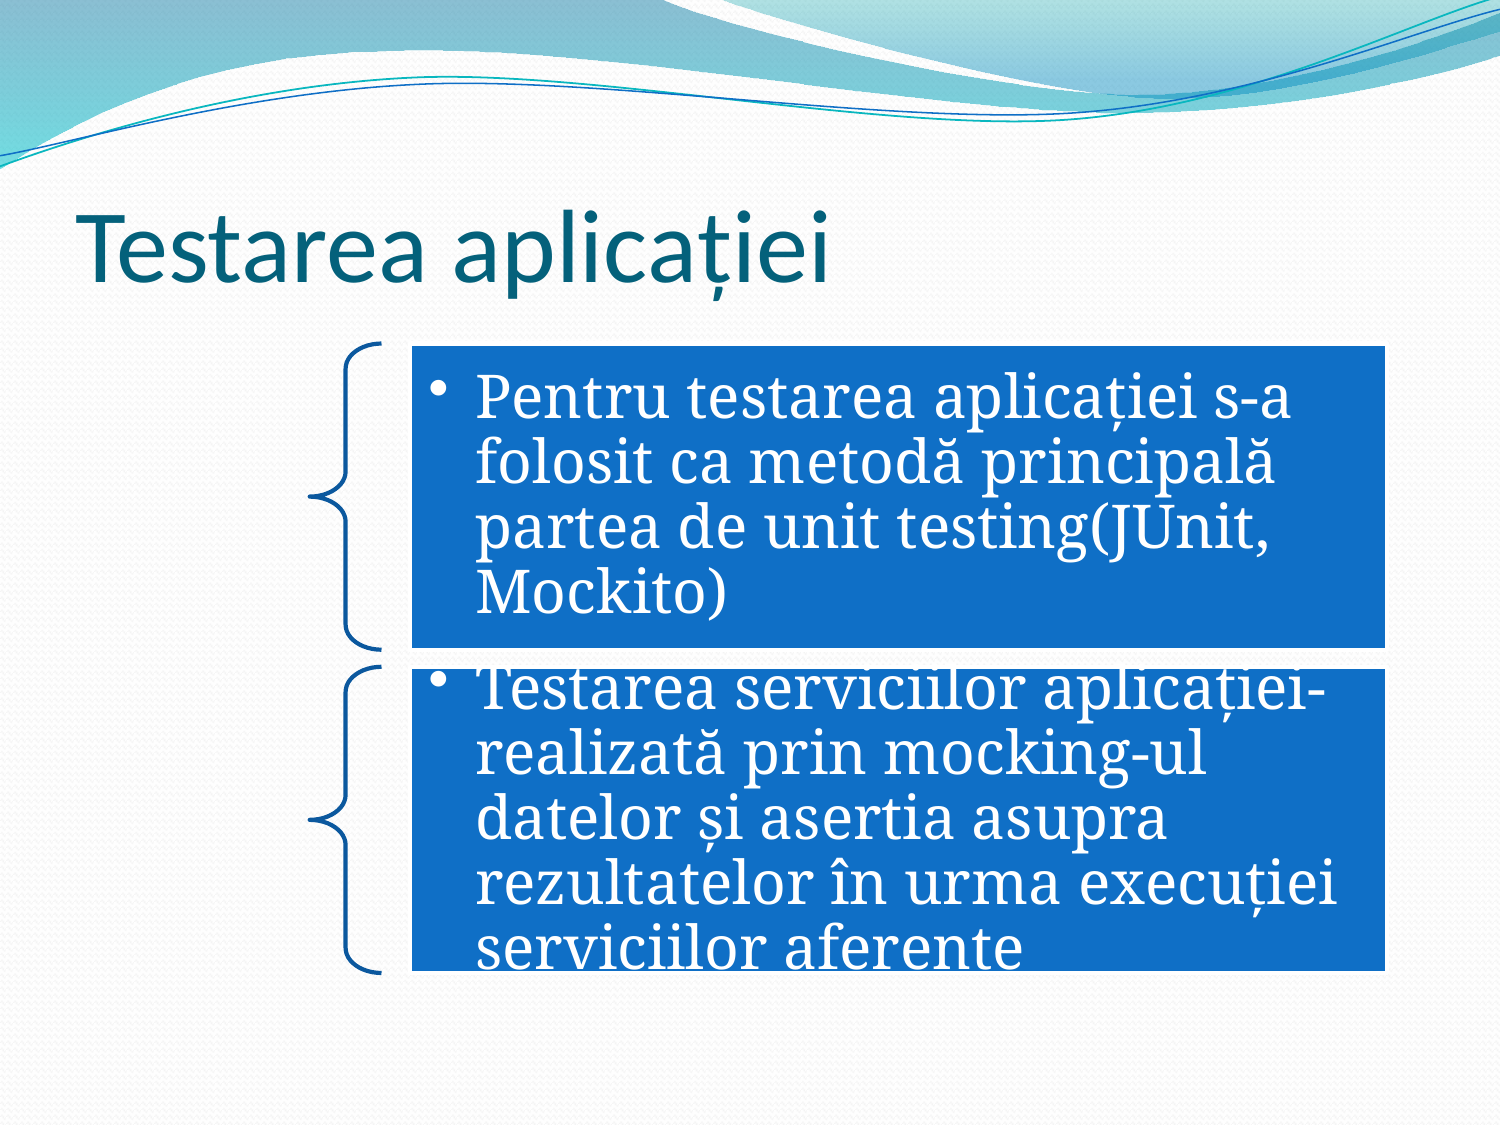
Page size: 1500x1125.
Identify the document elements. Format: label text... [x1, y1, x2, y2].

title Testarea aplicației [75, 115, 1425, 303]
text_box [0, 324, 1388, 992]
